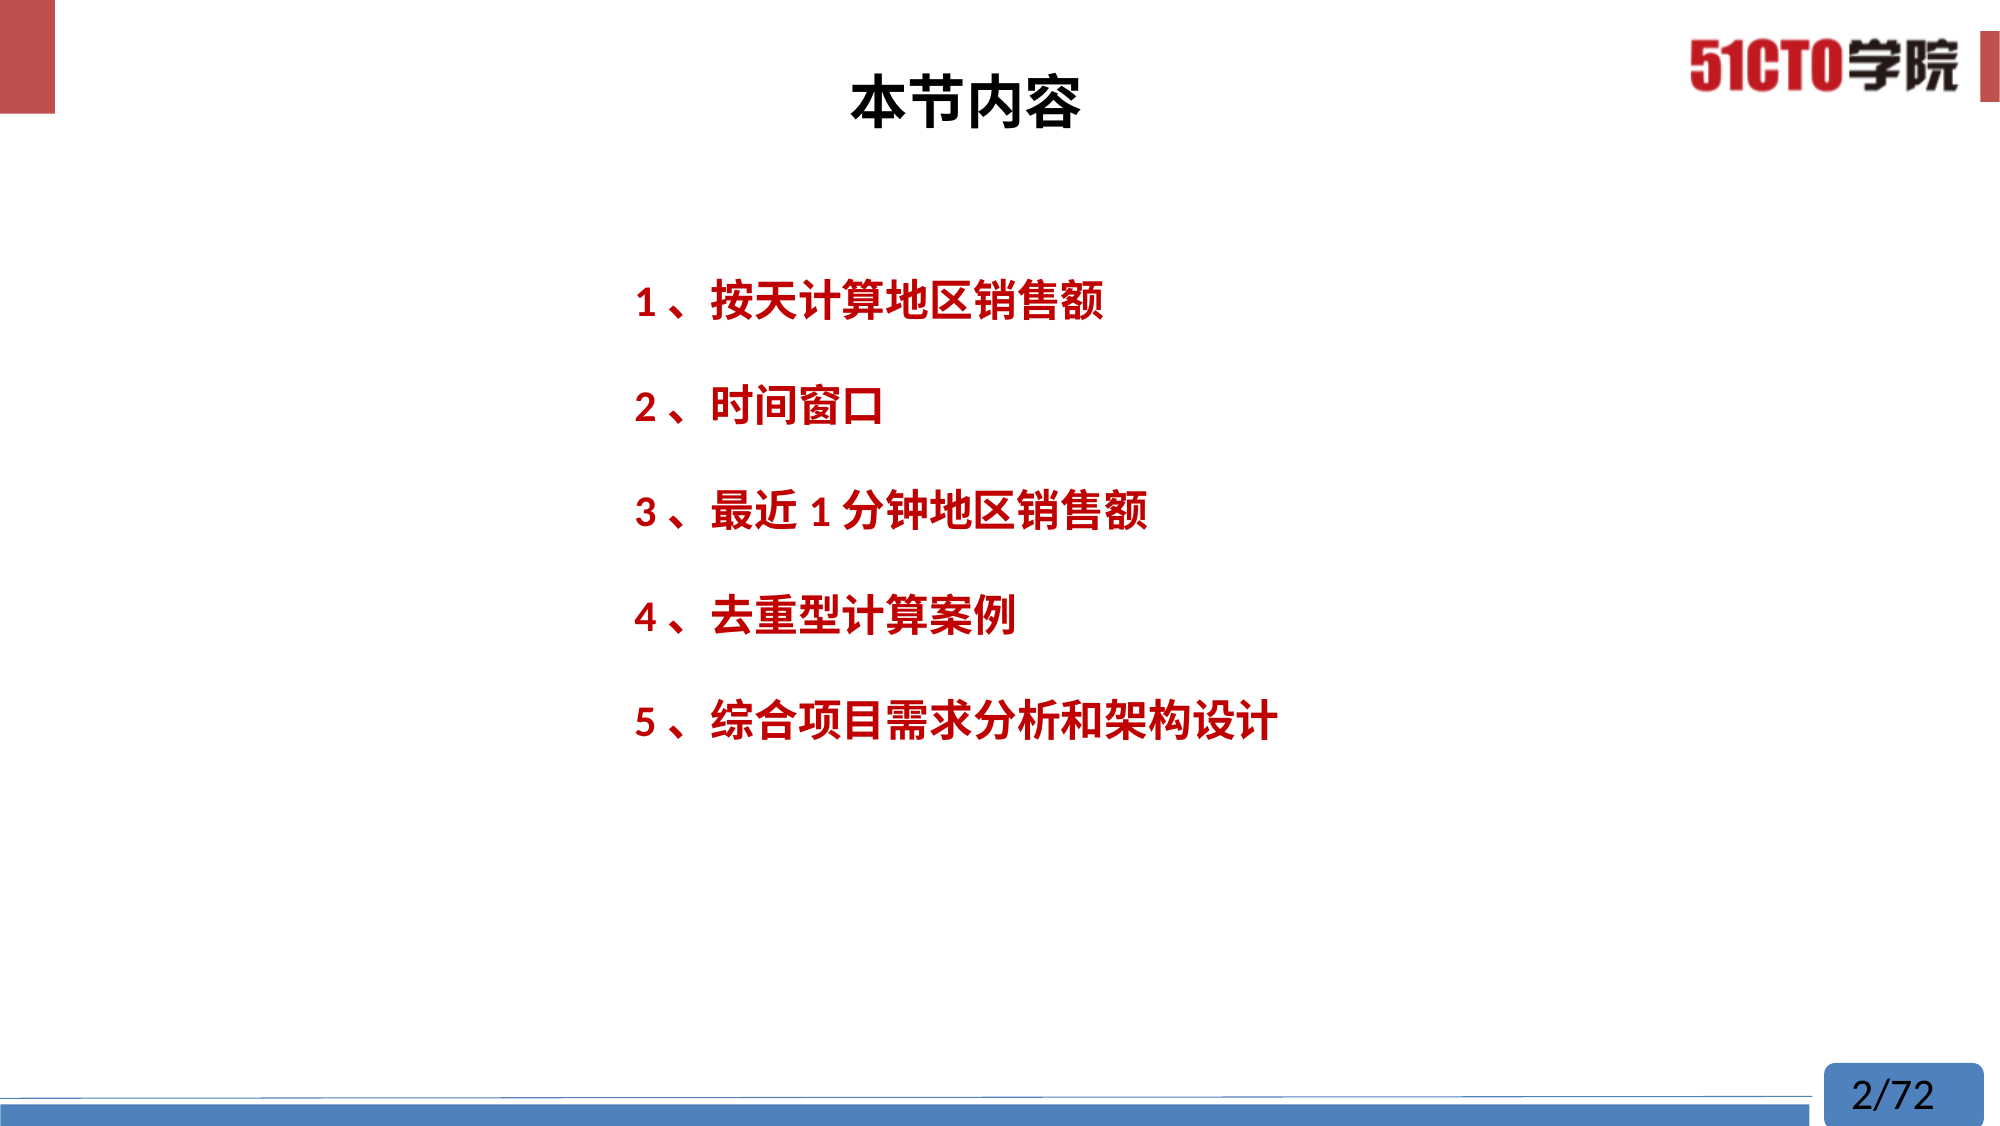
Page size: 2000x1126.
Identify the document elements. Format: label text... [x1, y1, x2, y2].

picture [1685, 31, 1964, 99]
text_box 1、按天计算地区销售额 2、时间窗口 3、最近1分钟地区销售额 4、去重型计算案例 5、综合项目需求分析和架构设计 [619, 264, 1313, 805]
title 本节内容 [291, 42, 1642, 167]
